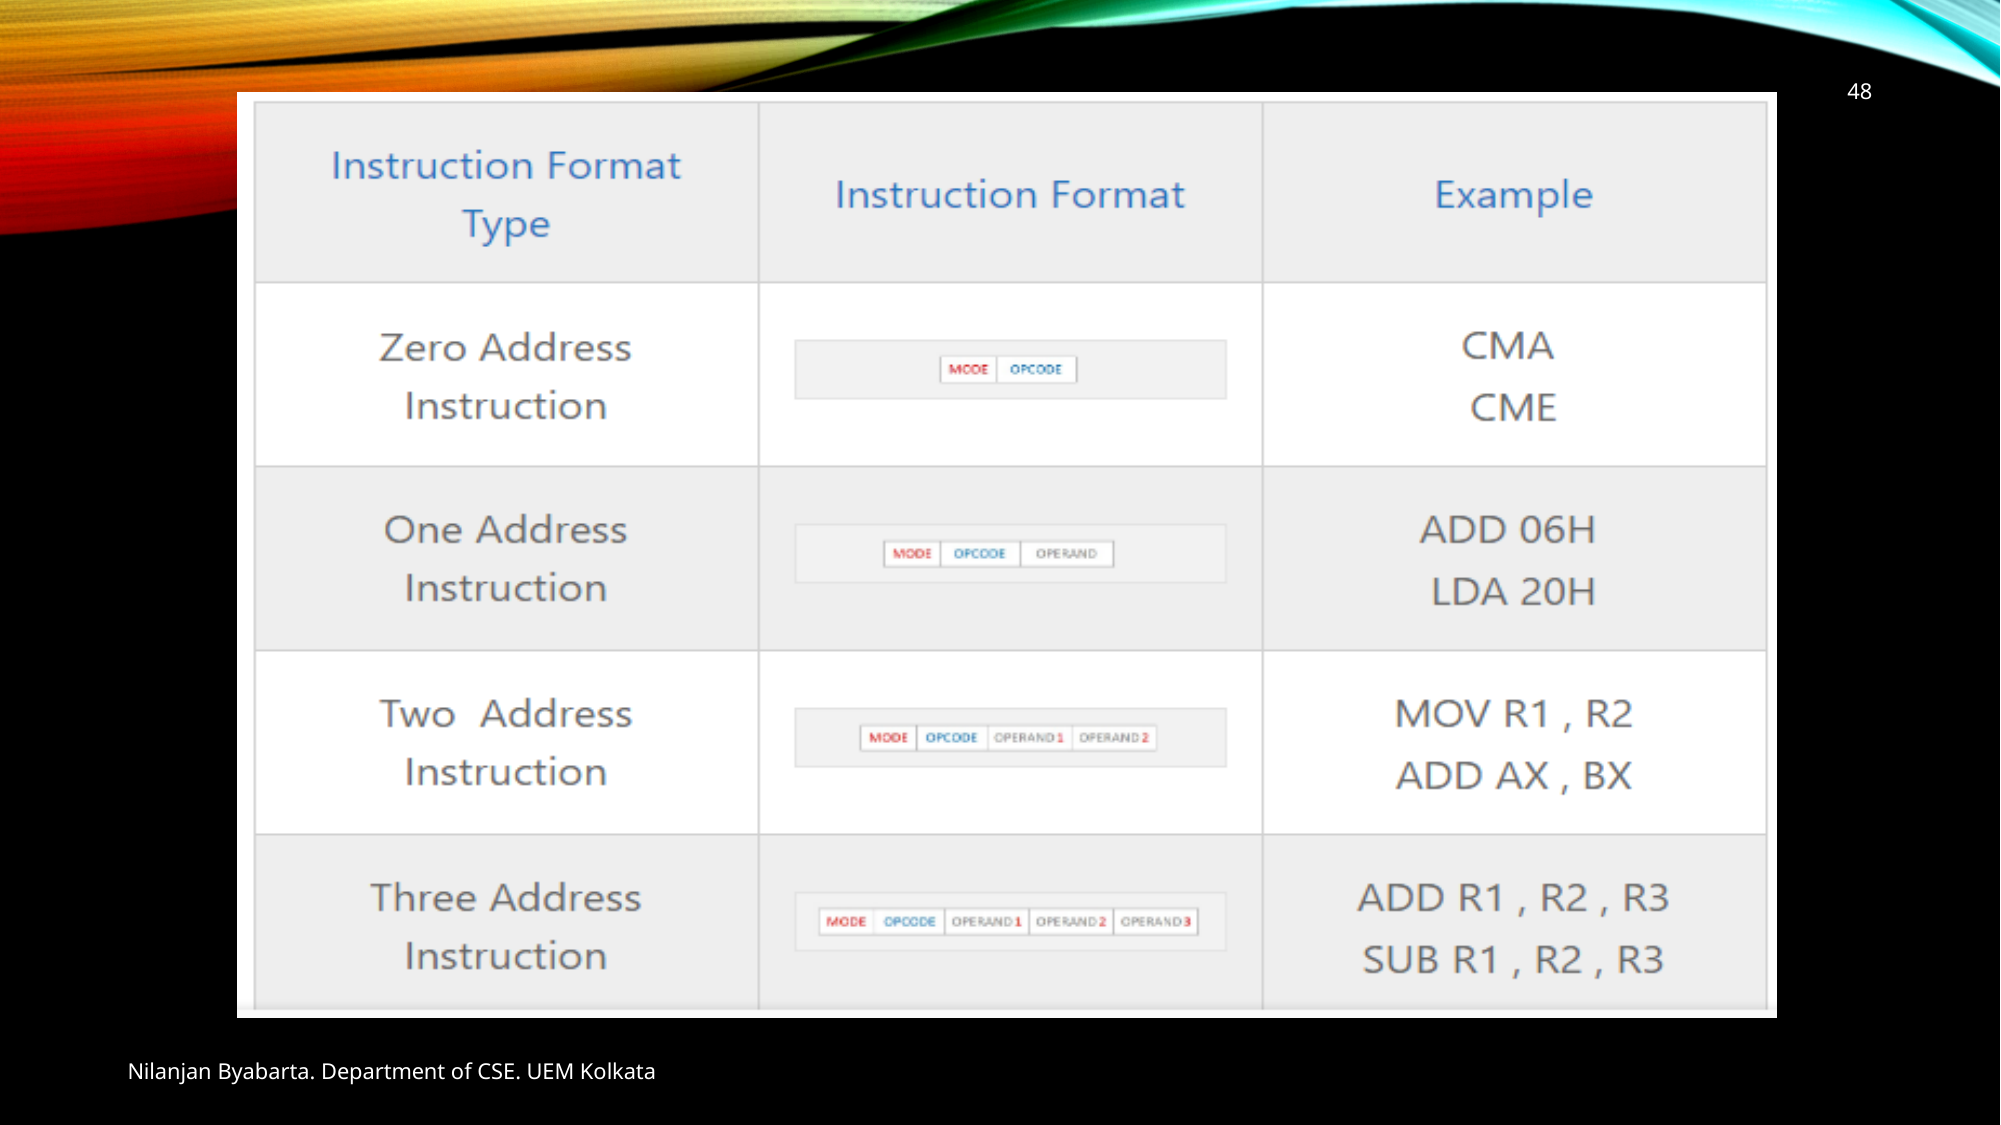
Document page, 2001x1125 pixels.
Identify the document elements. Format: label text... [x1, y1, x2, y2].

footer Nilanjan Byabarta. Department of CSE. UEM Kolkata [112, 1042, 1388, 1103]
picture [0, 0, 2000, 1018]
slide_number 48 [1437, 62, 1888, 123]
